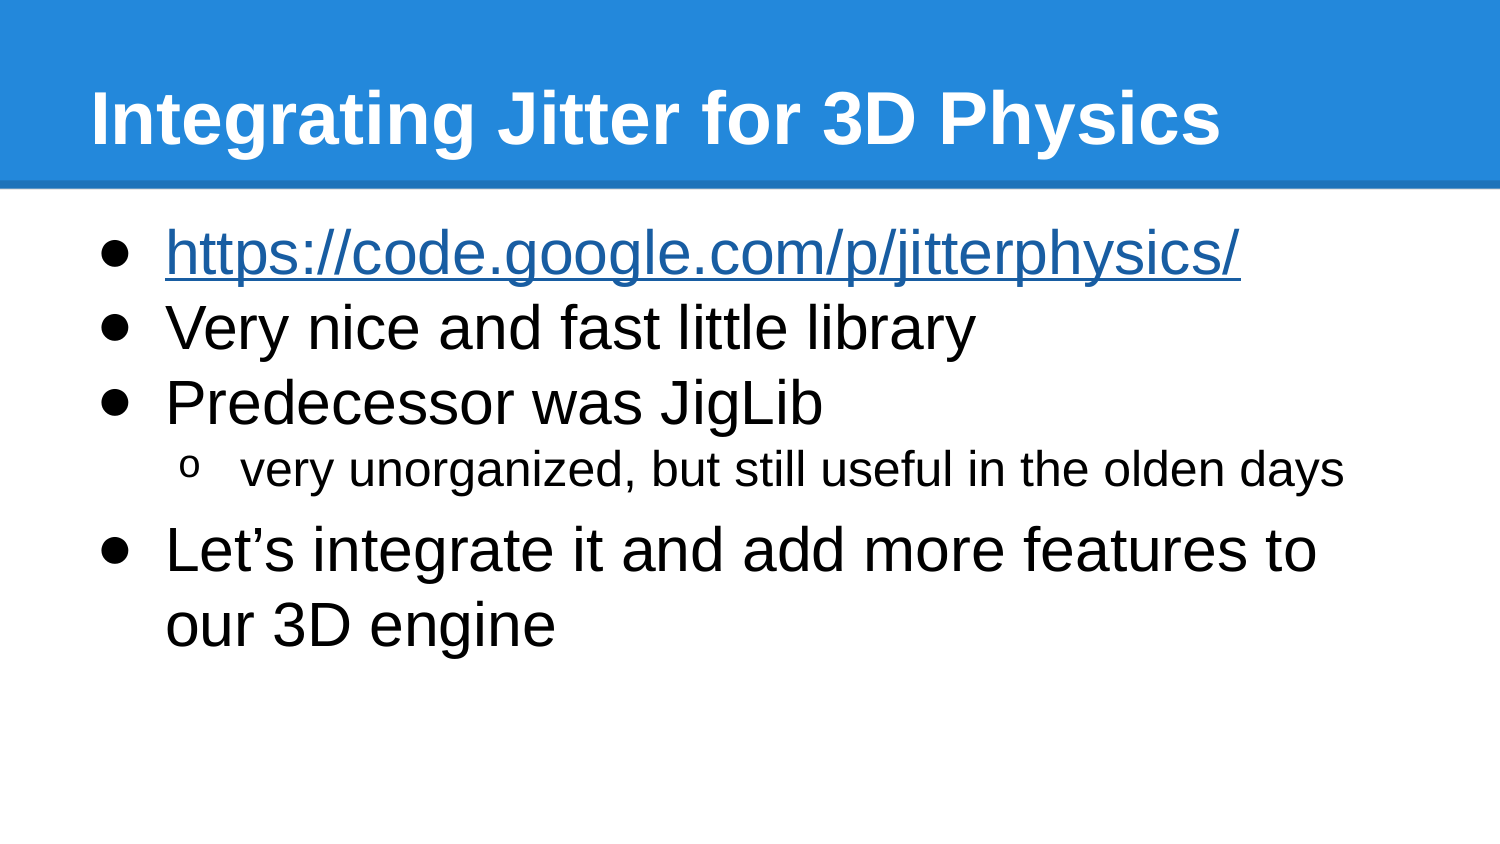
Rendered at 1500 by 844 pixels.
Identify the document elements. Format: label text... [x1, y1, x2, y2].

list https://code.google.com/p/jitterphysics/ Very nice and fast little library Predecessor was JigLib very unorganized, but still useful in the olden days Let’s integrate it and add more features to our 3D engine [75, 196, 1425, 808]
title Integrating Jitter for 3D Physics [75, 33, 1425, 175]
